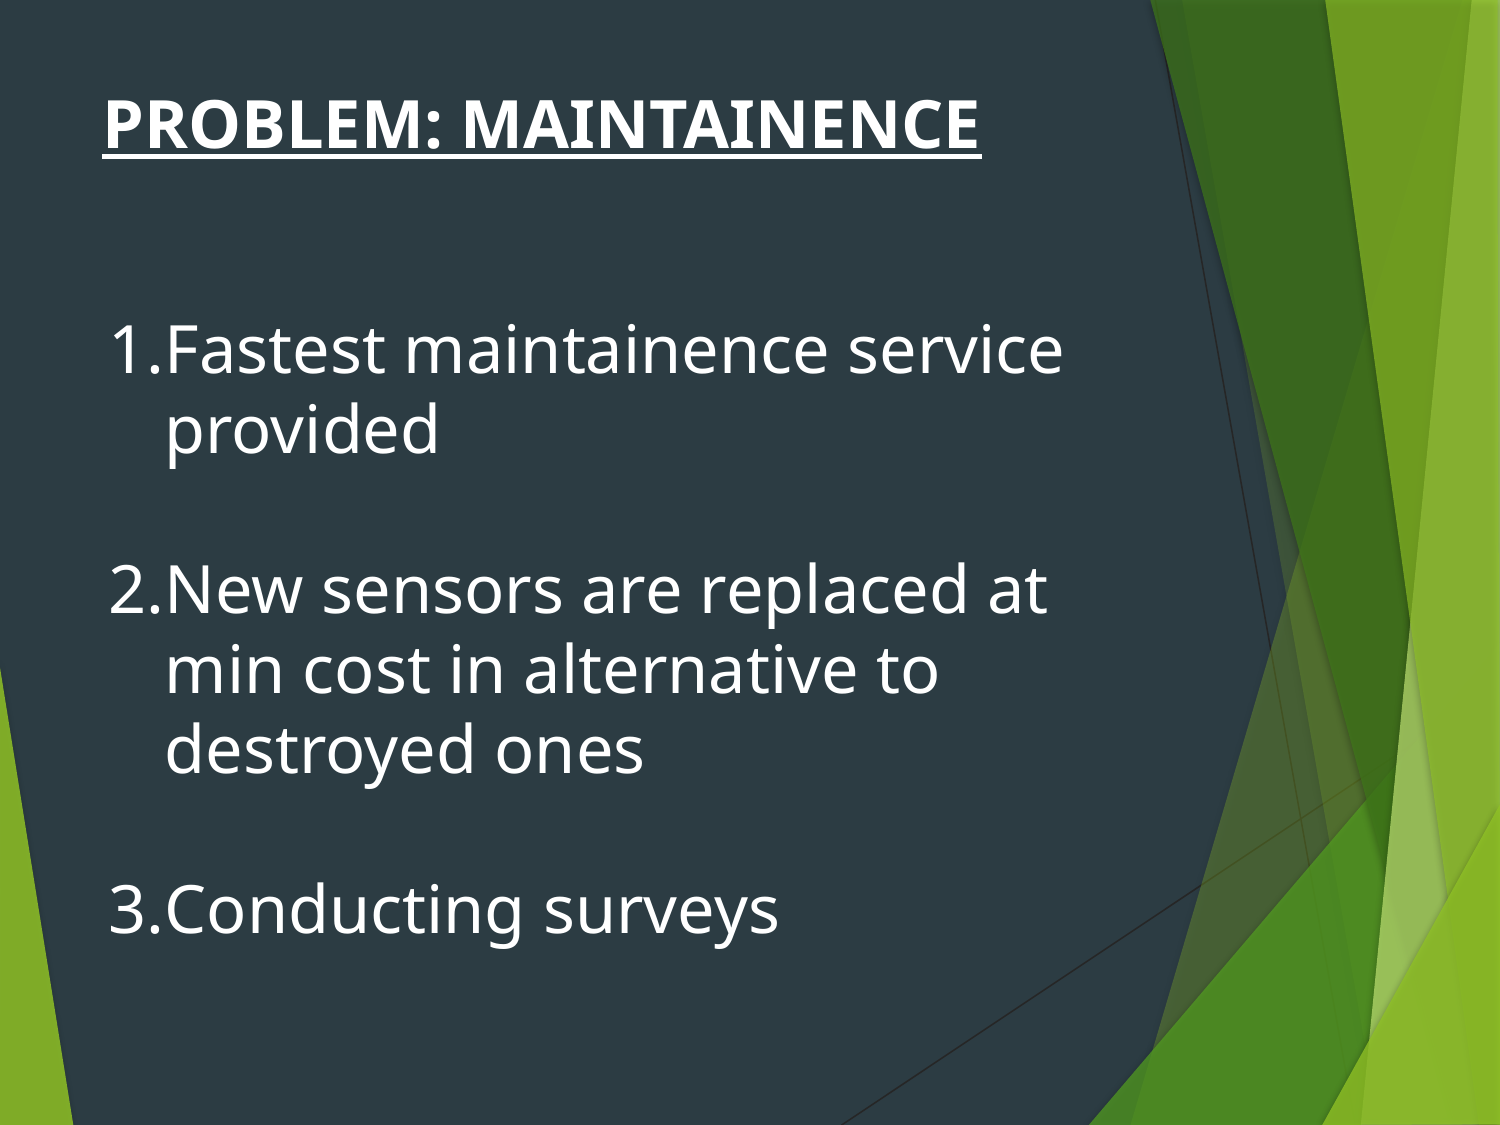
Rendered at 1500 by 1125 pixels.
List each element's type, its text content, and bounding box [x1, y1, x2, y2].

text_box PROBLEM: MAINTAINENCE [87, 74, 1075, 170]
text_box Fastest maintainence service provided New sensors are replaced at min cost in alternative to destroyed ones Conducting surveys [93, 299, 1132, 955]
